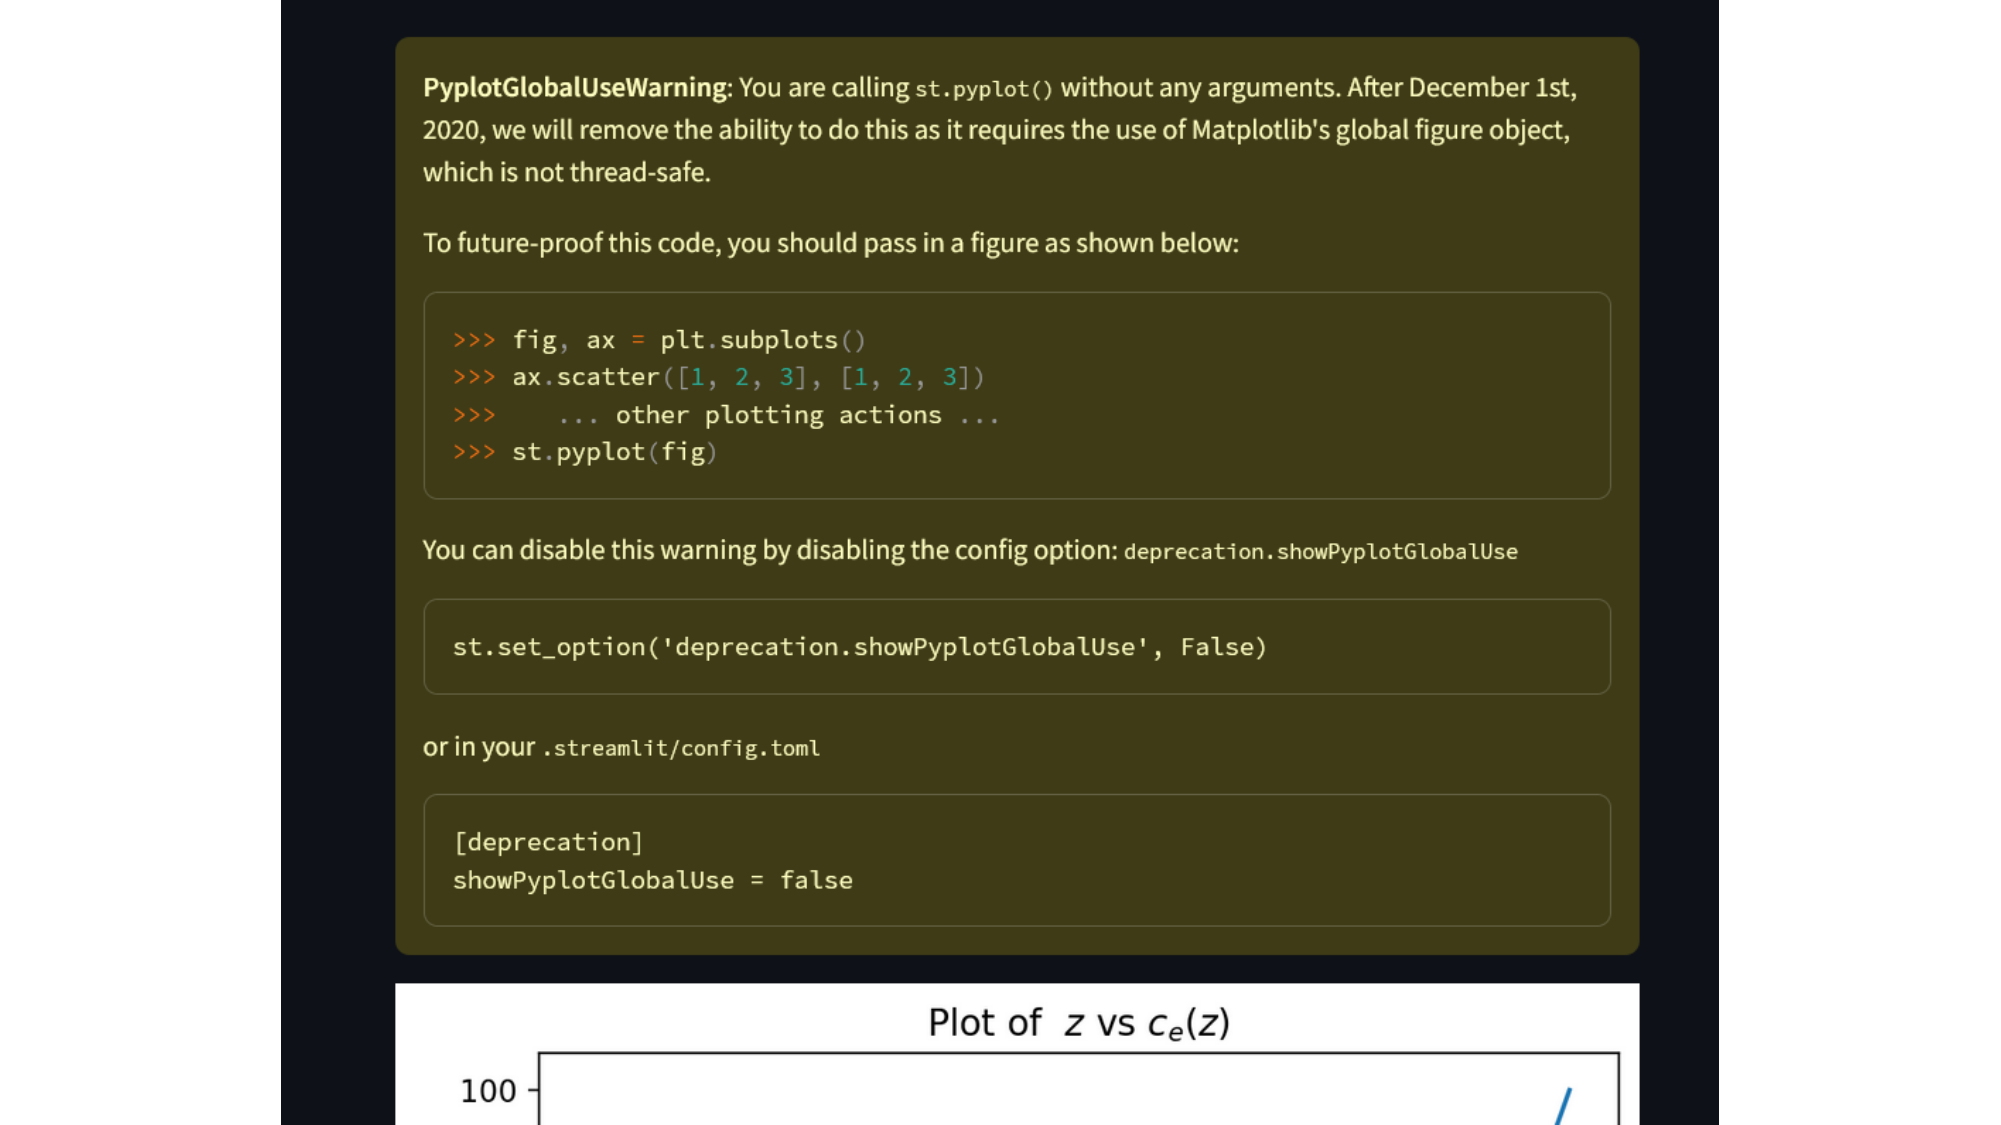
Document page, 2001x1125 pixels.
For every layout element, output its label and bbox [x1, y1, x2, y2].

picture [281, 0, 1719, 1125]
